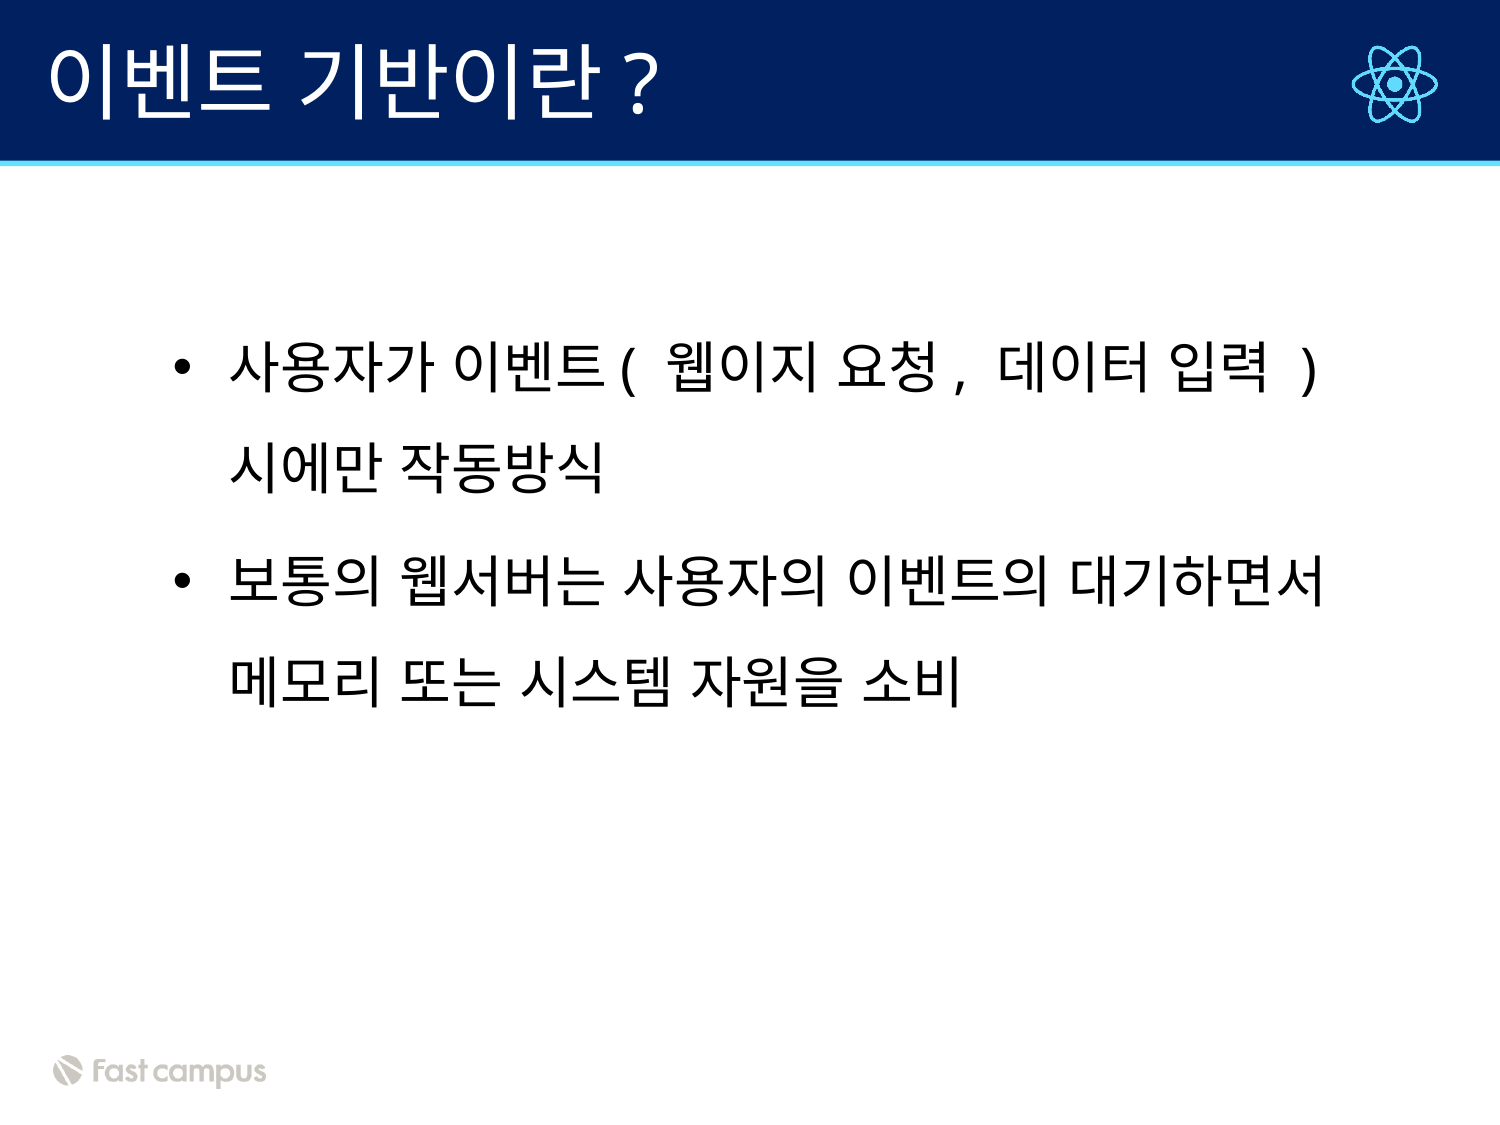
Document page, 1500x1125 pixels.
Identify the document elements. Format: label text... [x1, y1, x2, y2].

picture [1380, 36, 1444, 135]
title 이벤트 기반이란? [29, 0, 1380, 175]
list 사용자가 이벤트( 웹이지 요청, 데이터 입력 )시에만 작동방식 보통의 웹서버는 사용자의 이벤트의 대기하면서 메모리 또는 시스템 자원을 소비 [157, 290, 1343, 953]
